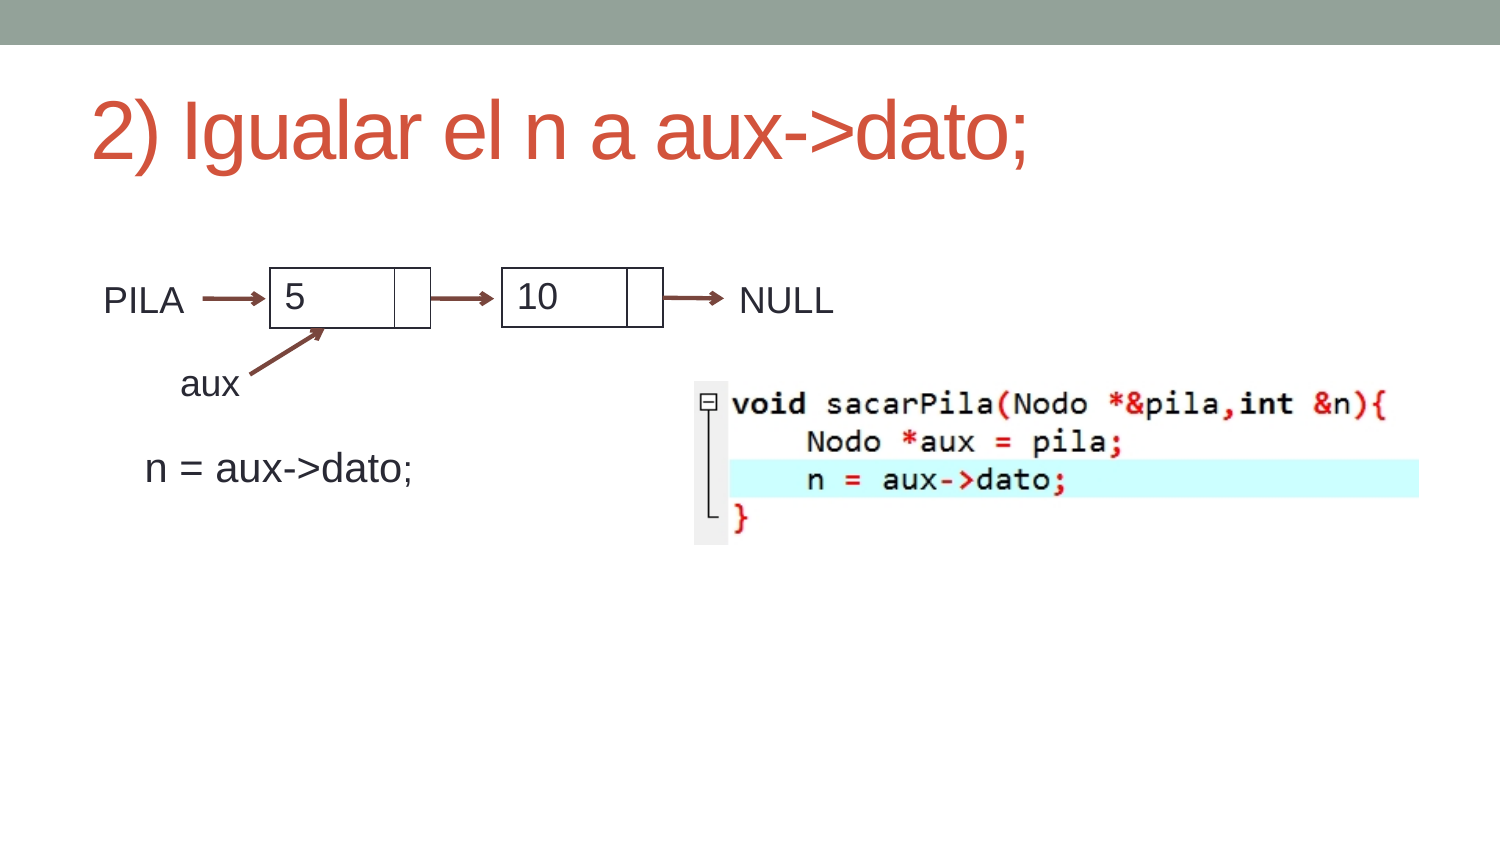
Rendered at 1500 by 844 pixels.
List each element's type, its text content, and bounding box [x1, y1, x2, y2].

title 2) Igualar el n a aux->dato; [75, 65, 1425, 188]
text_box n = aux->dato; [129, 433, 691, 499]
table_header 10 [503, 269, 626, 326]
picture [694, 381, 1419, 545]
text_box NULL [724, 268, 869, 328]
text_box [249, 327, 325, 375]
table_header 5 [271, 269, 394, 327]
text_box PILA [88, 268, 250, 329]
text_box aux [165, 351, 303, 412]
table_header [395, 269, 430, 327]
table_header [628, 269, 662, 326]
